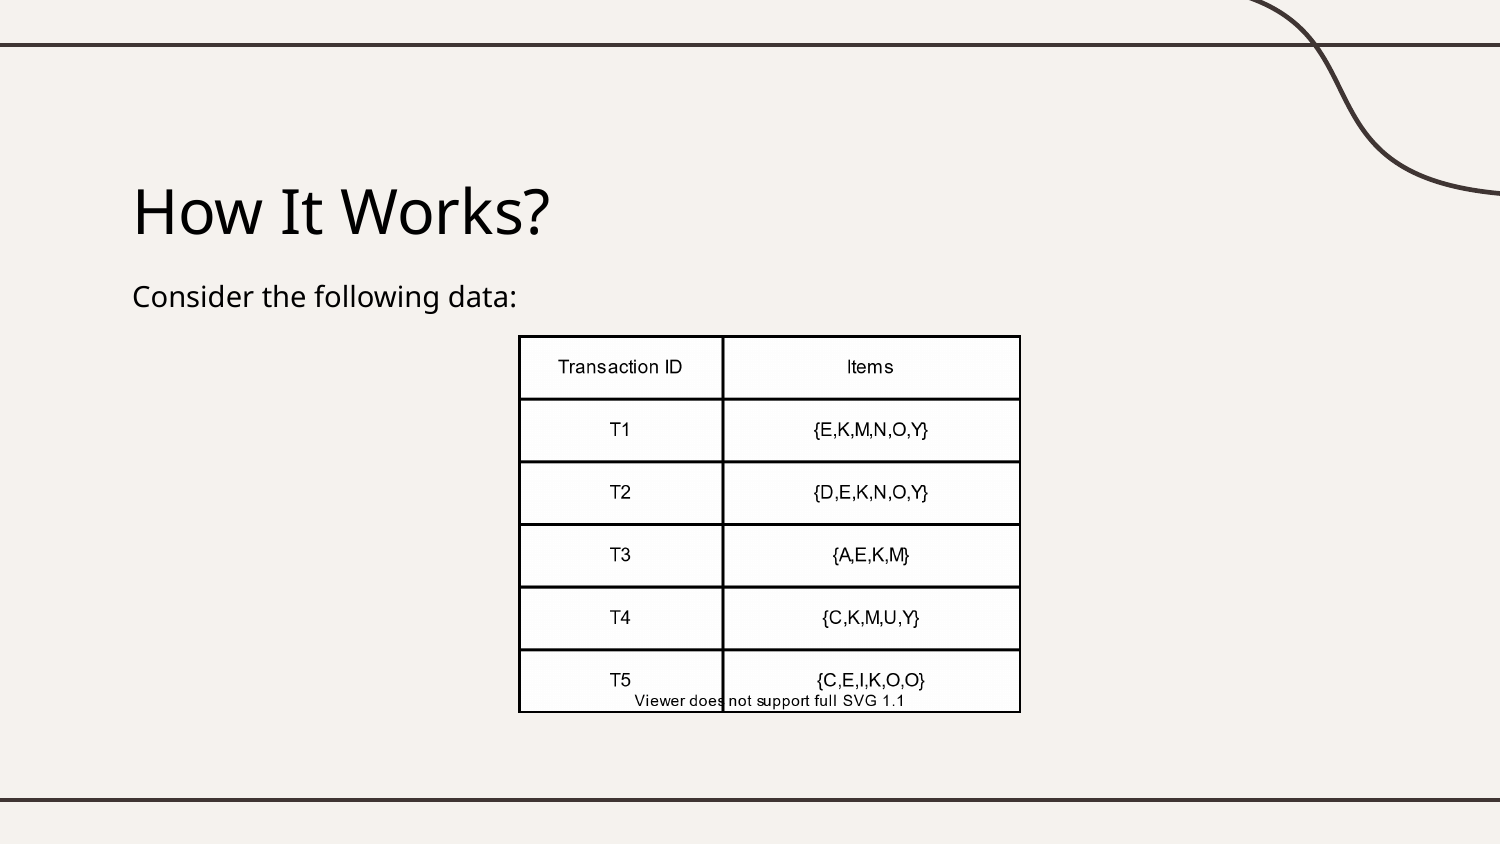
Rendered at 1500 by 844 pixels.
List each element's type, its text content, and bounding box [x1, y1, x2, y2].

title How It Works? [116, 157, 1015, 252]
list Consider the following data: [116, 263, 1383, 683]
picture [517, 334, 1021, 713]
